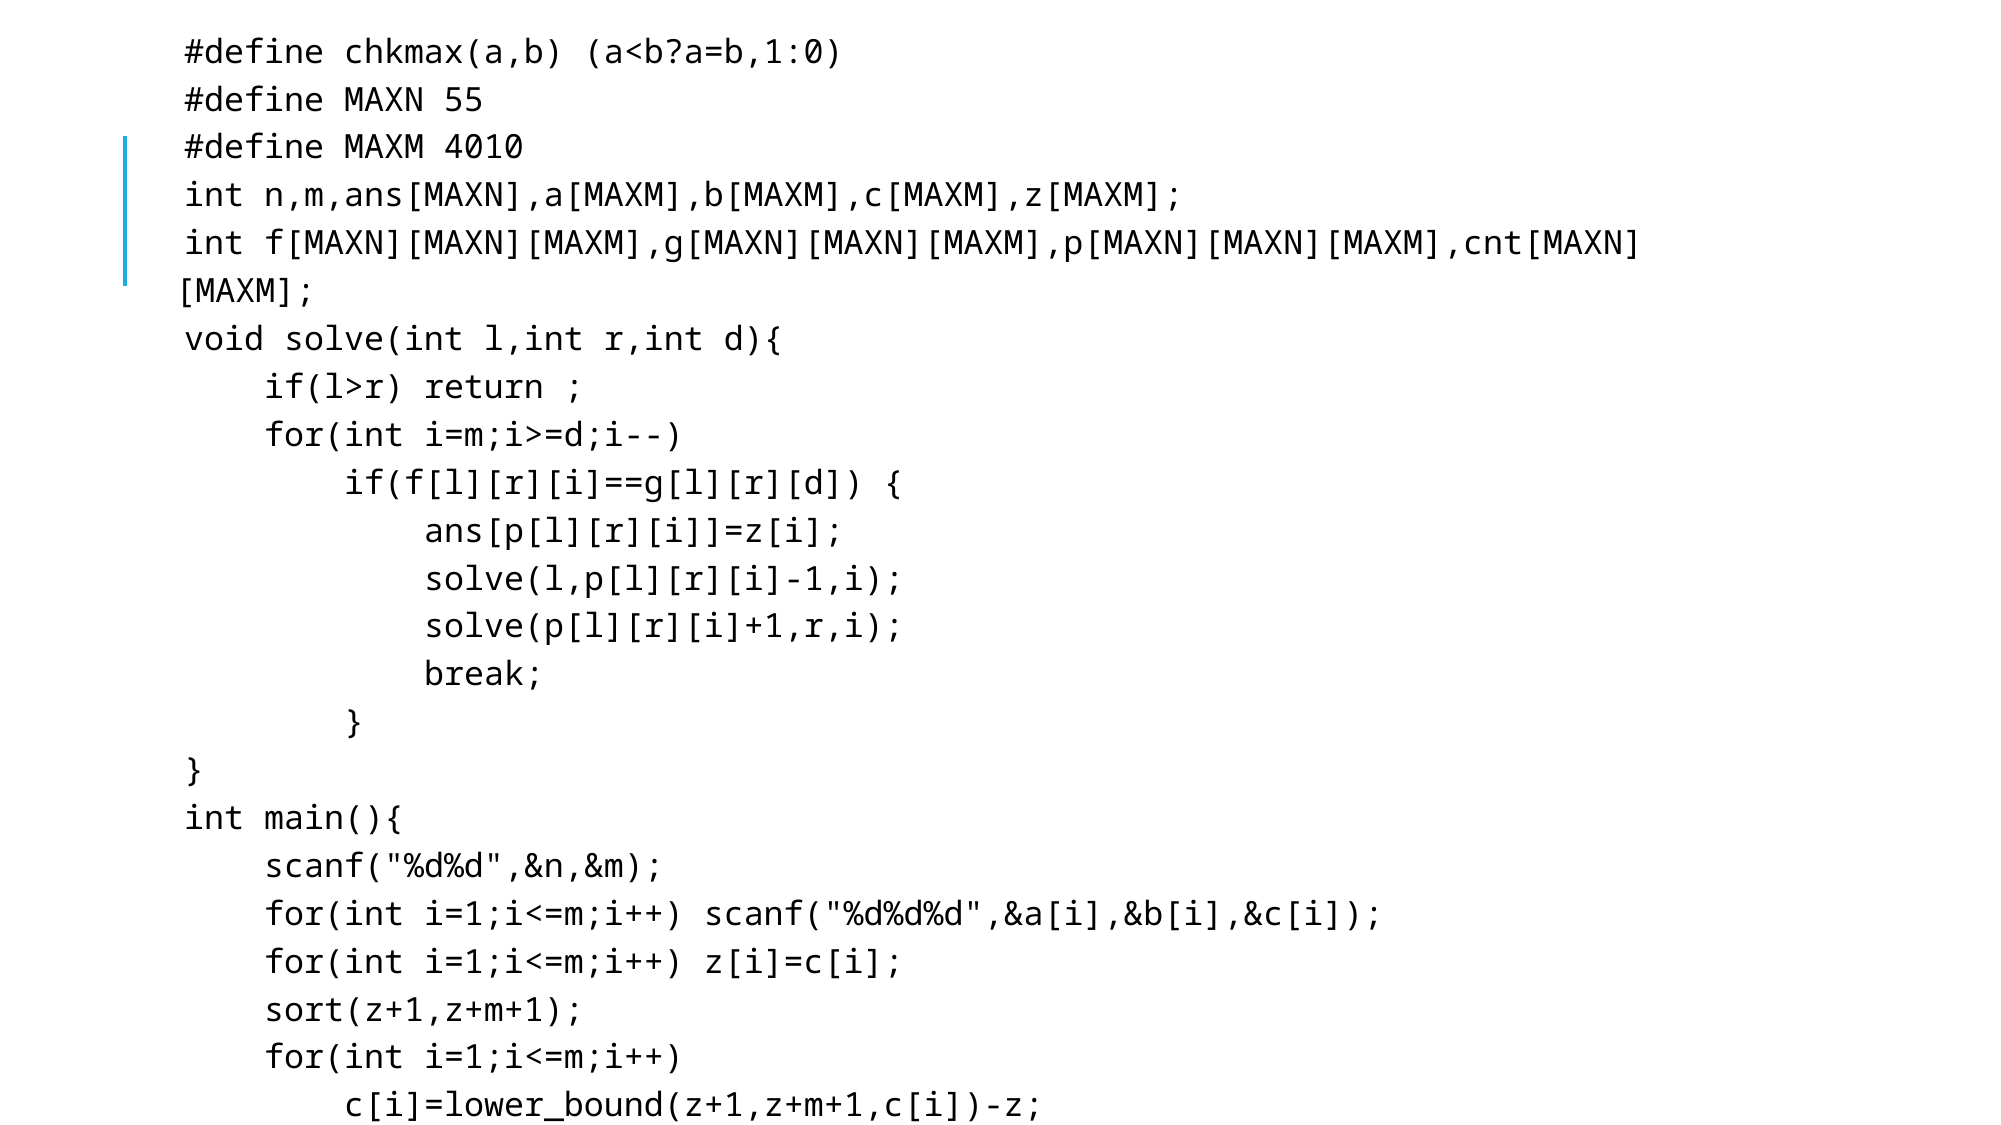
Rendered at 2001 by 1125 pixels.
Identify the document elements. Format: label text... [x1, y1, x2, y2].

list #define chkmax(a,b) (a<b?a=b,1:0) #define MAXN 55 #define MAXM 4010 int n,m,ans[MAXN],a[MAXM],b[MAXM],c[MAXM],z[MAXM]; int f[MAXN][MAXN][MAXM],g[MAXN][MAXN][MAXM],p[MAXN][MAXN][MAXM],cnt[MAXN][MAXM]; void solve(int l,int r,int d){ if(l>r) return ; for(int i=m;i>=d;i--) if(f[l][r][i]==g[l][r][d]) { ans[p[l][r][i]]=z[i]; solve(l,p[l][r][i]-1,i); solve(p[l][r][i]+1,r,i); break; } } int main(){ scanf("%d%d",&n,&m); for(int i=1;i<=m;i++) scanf("%d%d%d",&a[i],&b[i],&c[i]); for(int i=1;i<=m;i++) z[i]=c[i]; sort(z+1,z+m+1); for(int i=1;i<=m;i++) c[i]=lower_bound(z+1,z+m+1,c[i])-z; [168, 14, 1763, 1111]
